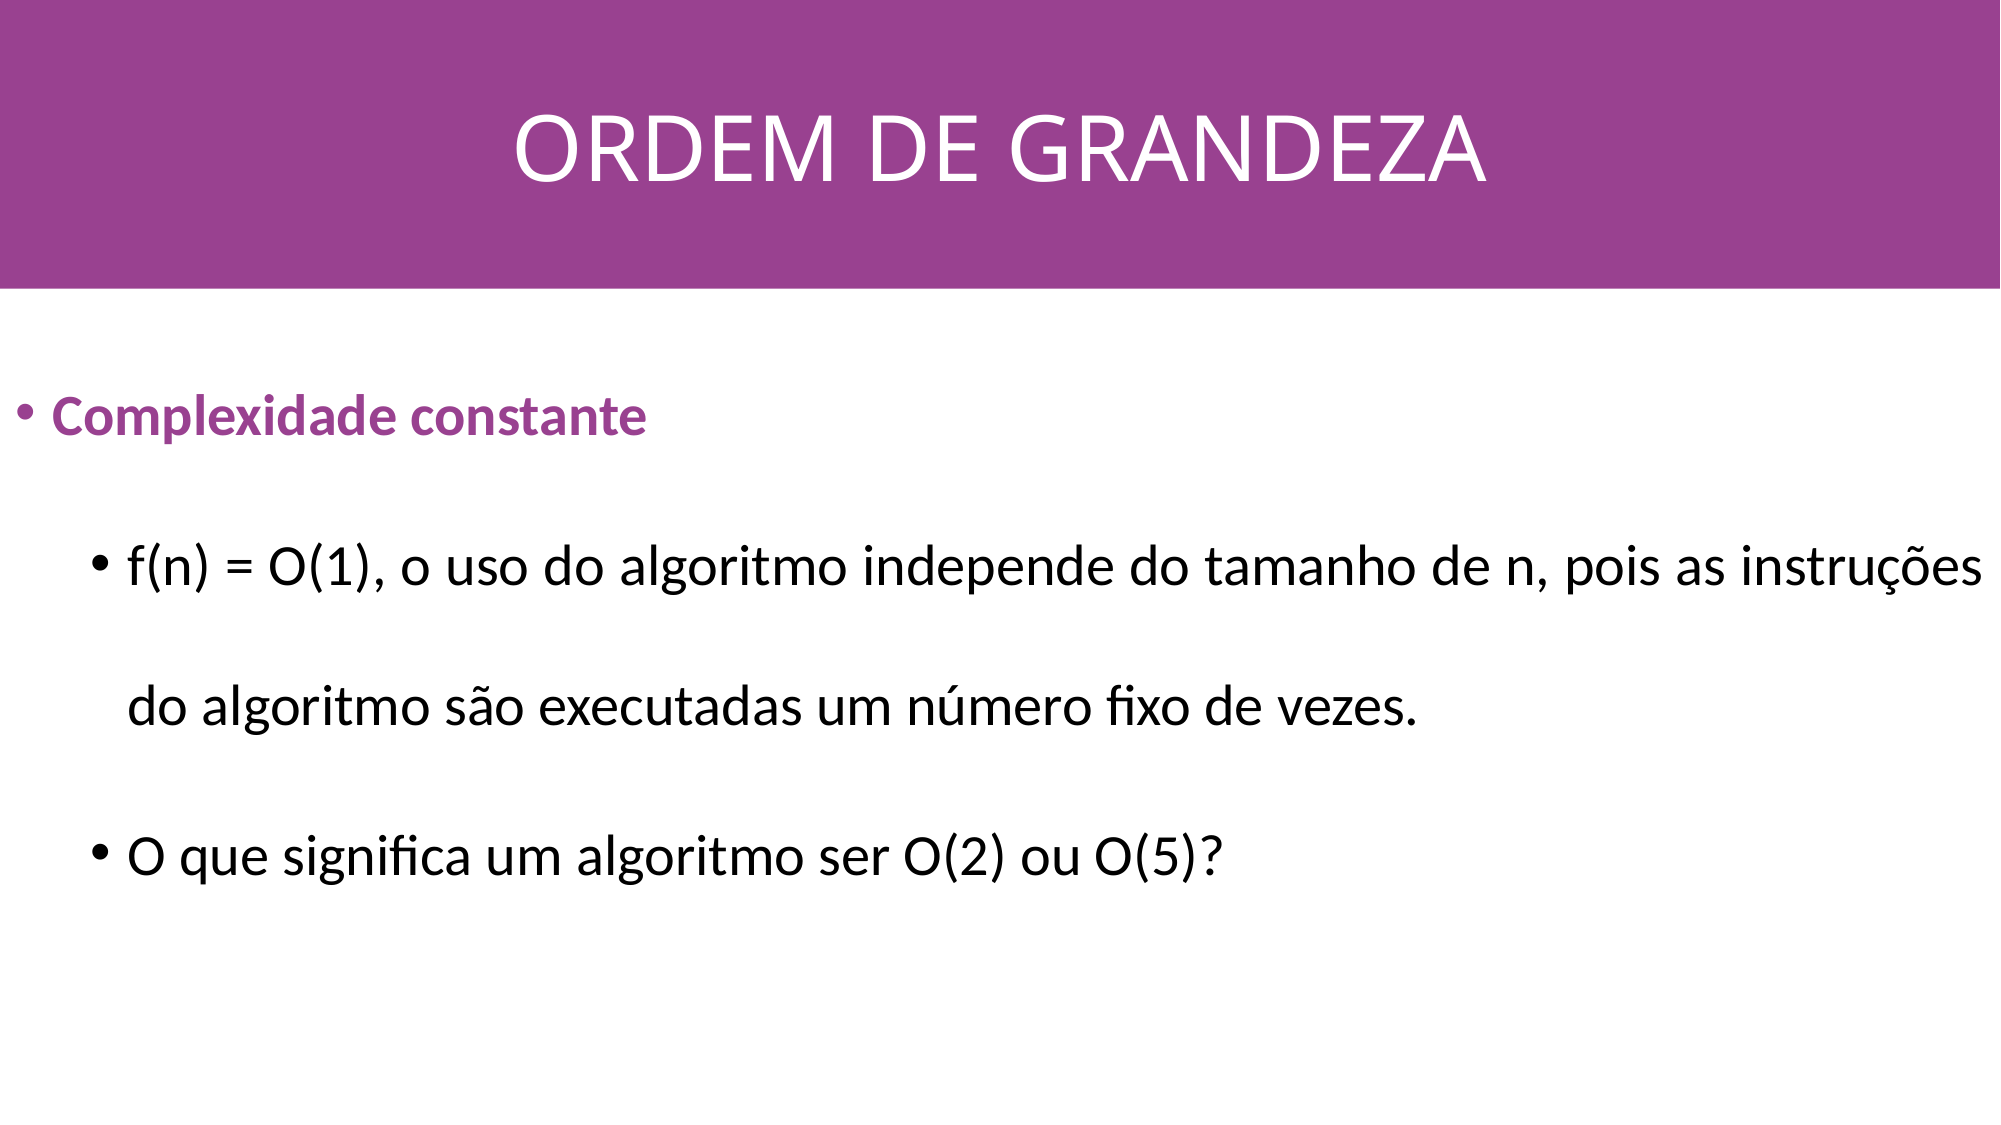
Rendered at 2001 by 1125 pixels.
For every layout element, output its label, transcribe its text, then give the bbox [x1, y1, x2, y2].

list Complexidade constante f(n) = O(1), o uso do algoritmo independe do tamanho de n, pois as instruções do algoritmo são executadas um número fixo de vezes. O que significa um algoritmo ser O(2) ou O(5)? [0, 299, 2000, 1125]
text_box ORDEM DE GRANDEZA [0, 0, 2000, 290]
